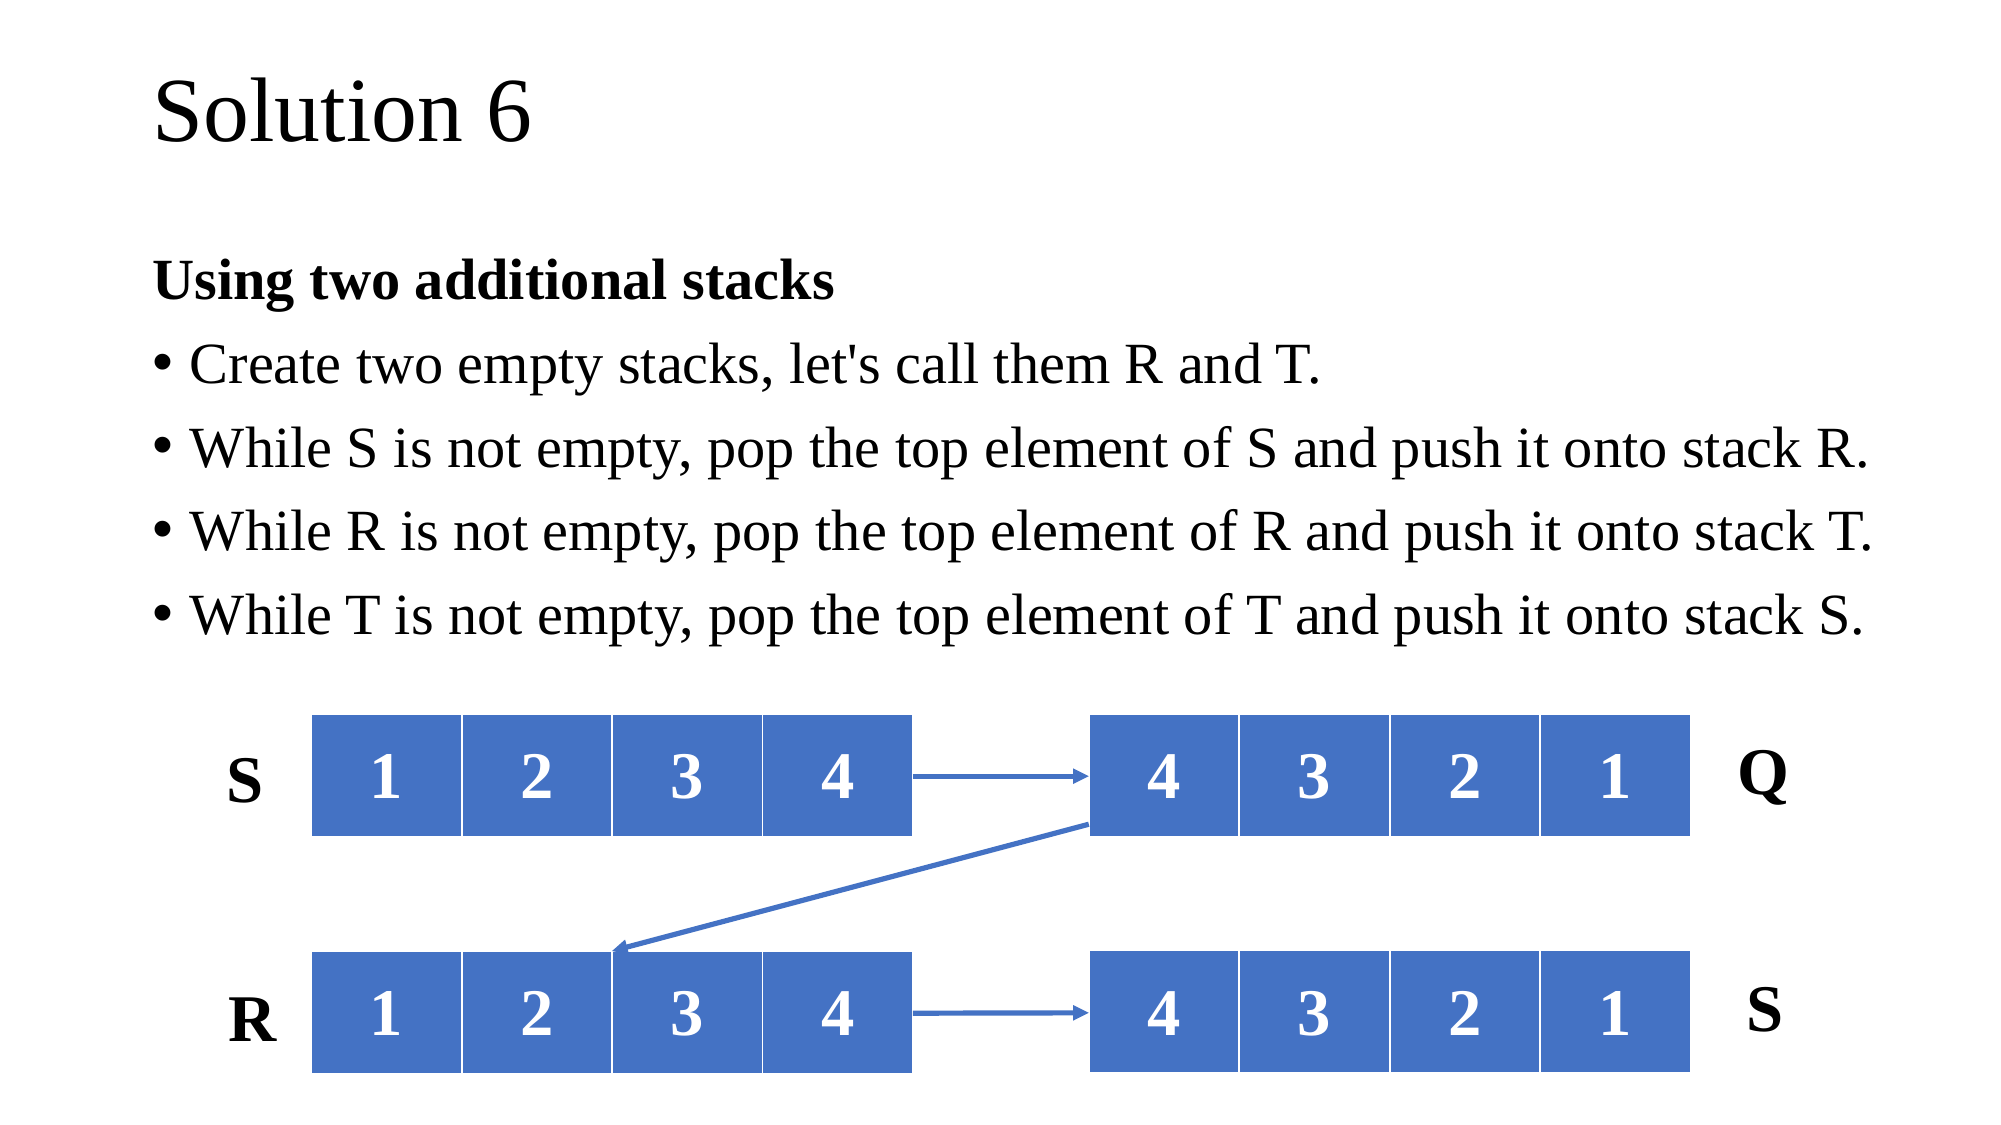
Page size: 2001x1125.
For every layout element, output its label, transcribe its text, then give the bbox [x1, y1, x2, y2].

table_header 4 [1090, 715, 1238, 836]
table_header 4 [763, 952, 912, 1073]
table_header 4 [1090, 951, 1238, 1072]
table_header 2 [463, 952, 611, 1073]
text_box Q [1722, 720, 1804, 816]
list Using two additional stacks Create two empty stacks, let's call them R and T. While S is not empty, pop the top element of S and push it onto stack R. While R is not empty, pop the top element of R and push it onto stack T. While T is not empty, pop the top element of T and push it onto stack S. [137, 241, 1895, 1014]
text_box S [211, 728, 278, 823]
table_header 3 [613, 952, 762, 1073]
table_header 1 [312, 952, 461, 1073]
table_header 1 [1541, 715, 1690, 836]
table_header 2 [463, 715, 611, 836]
table_header 4 [763, 715, 912, 824]
title Solution 6 [137, 3, 1863, 221]
table_header 2 [1391, 951, 1539, 1072]
table_header 1 [312, 715, 461, 836]
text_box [612, 824, 1089, 951]
table_header 3 [1240, 951, 1389, 1072]
text_box R [213, 966, 292, 1062]
table_header 2 [1391, 715, 1539, 836]
table_header 1 [1541, 951, 1690, 1072]
table_header 3 [1240, 715, 1389, 836]
text_box S [1731, 957, 1799, 1053]
table_header 3 [613, 715, 762, 824]
